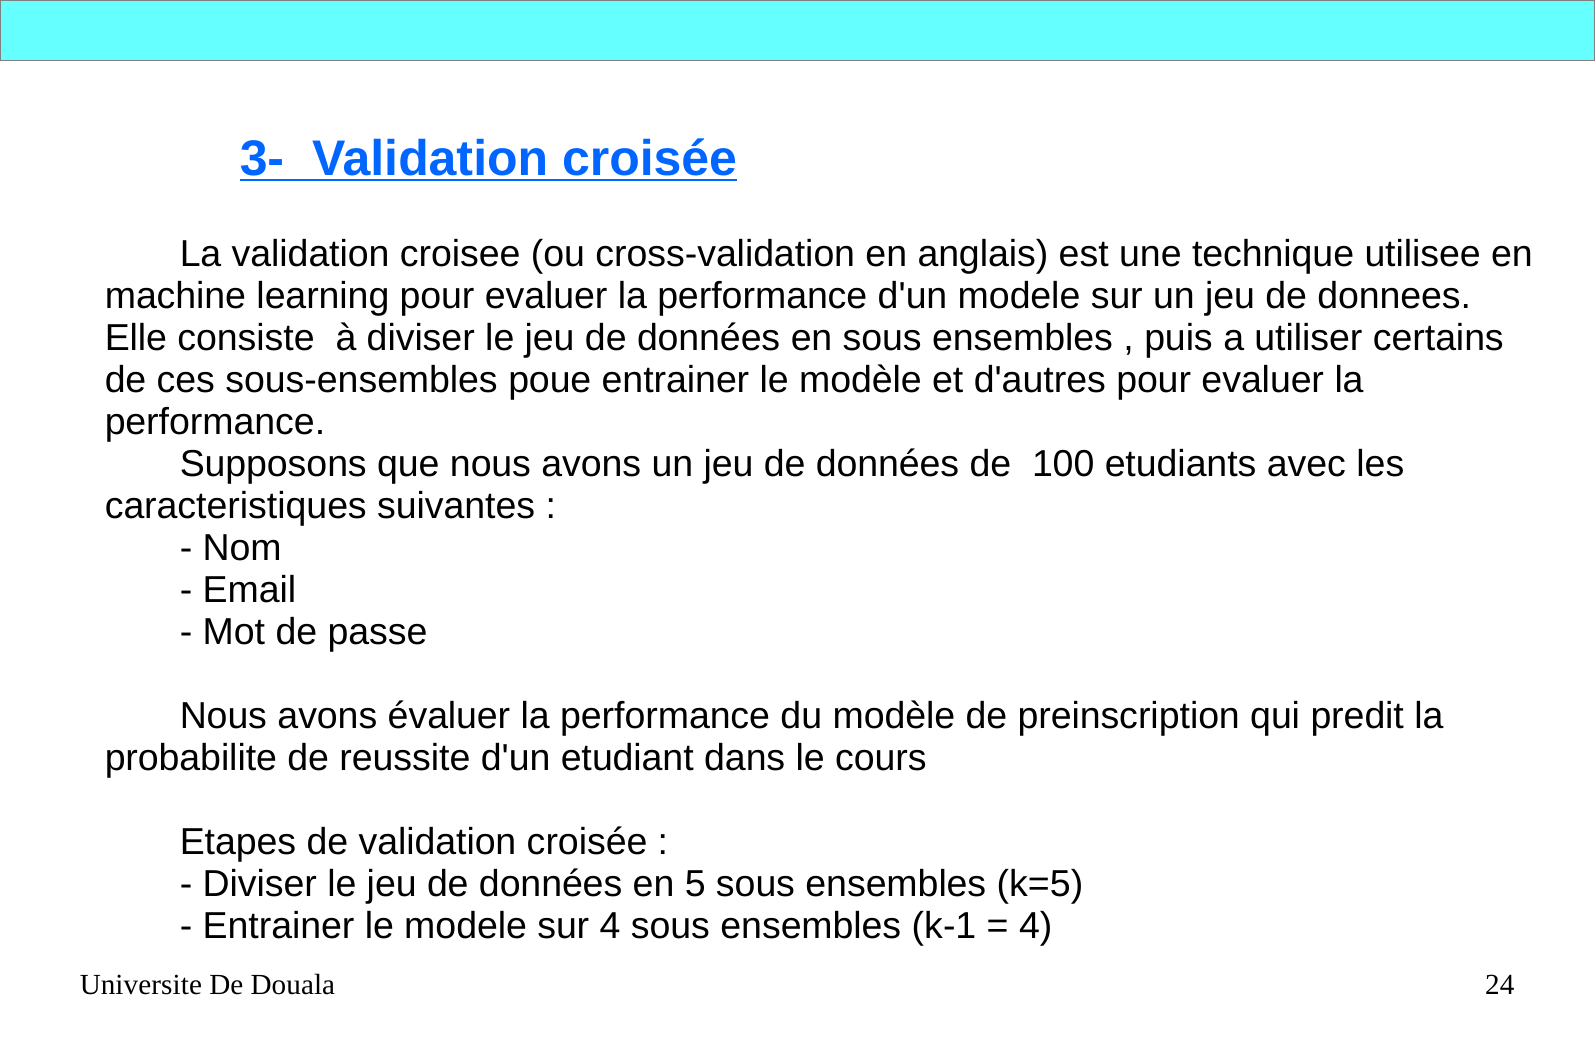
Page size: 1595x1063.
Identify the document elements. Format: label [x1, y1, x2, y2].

text_box [225, 123, 1035, 195]
text_box [90, 225, 1560, 997]
